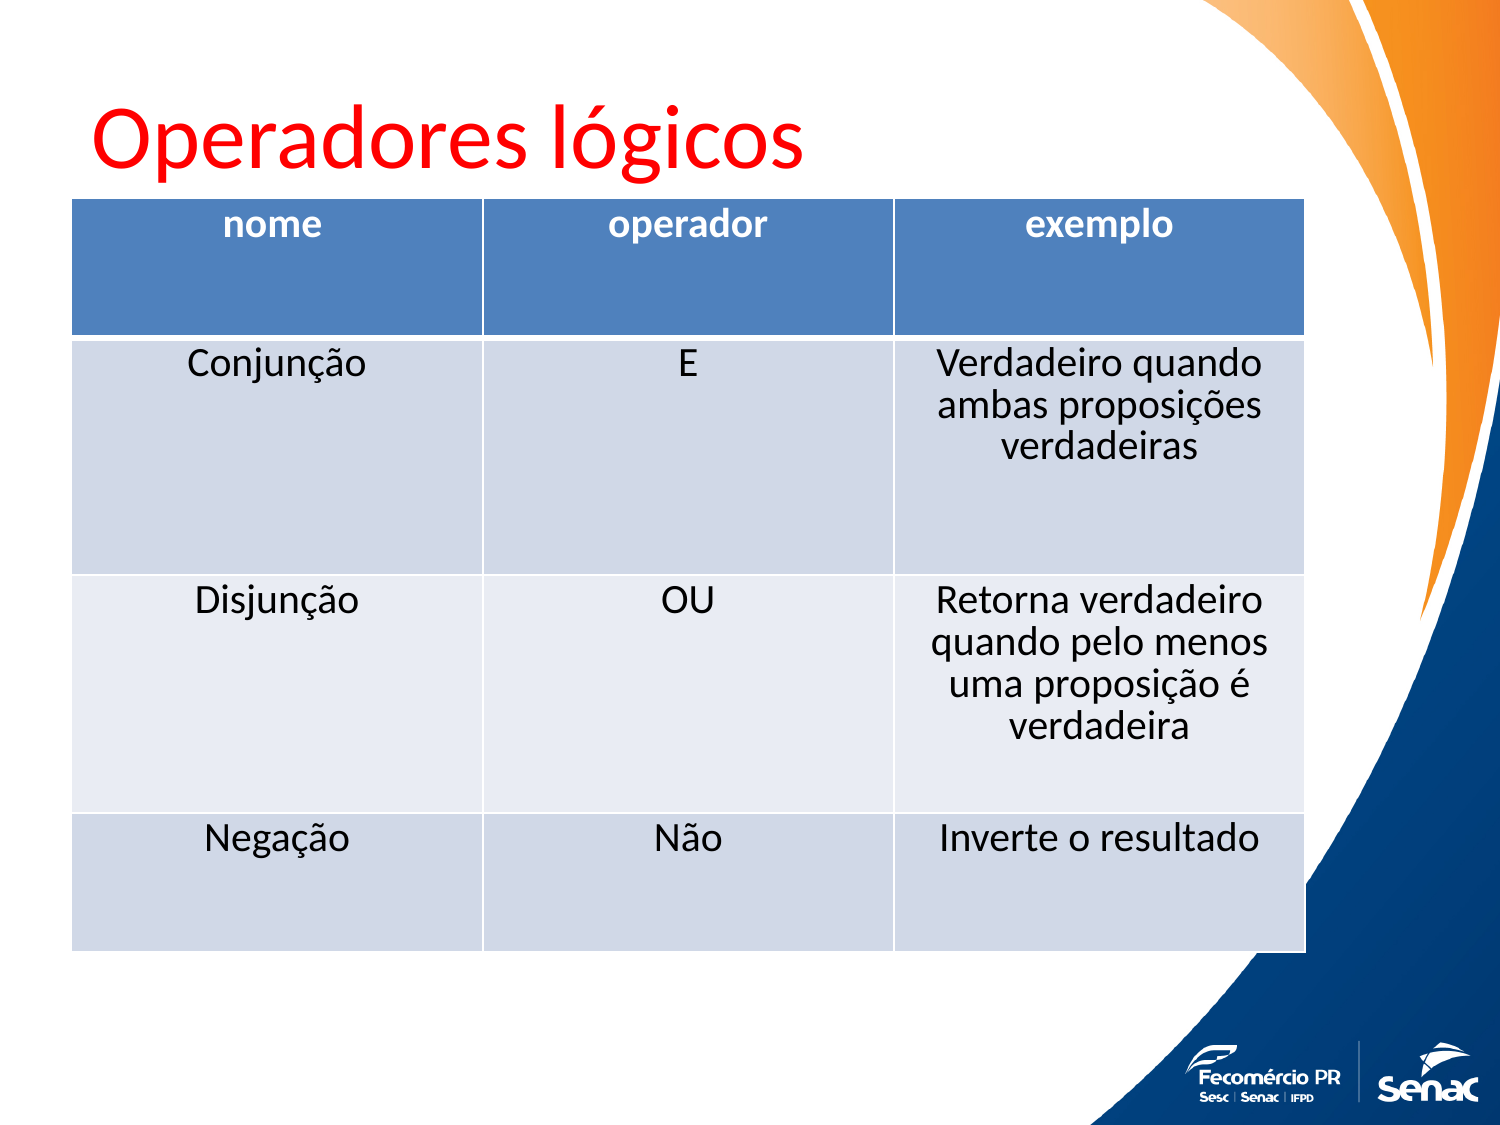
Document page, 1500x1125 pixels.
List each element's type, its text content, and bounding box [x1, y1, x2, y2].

table_cell Disjunção [72, 576, 482, 812]
table_cell OU [484, 576, 893, 812]
table_cell Conjunção [72, 341, 482, 574]
title Operadores lógicos [76, 38, 1225, 198]
table_cell Retorna verdadeiro quando pelo menos uma proposição é verdadeira [895, 576, 1304, 812]
table_header operador [484, 199, 893, 335]
table_cell Não [484, 814, 893, 951]
table_cell Verdadeiro quando ambas proposições verdadeiras [895, 341, 1304, 574]
table_cell Inverte o resultado [895, 814, 1304, 951]
table_cell E [484, 341, 893, 574]
table_header nome [72, 199, 482, 335]
picture [0, 0, 1500, 1125]
table_cell Negação [72, 814, 482, 951]
table_header exemplo [895, 199, 1304, 335]
